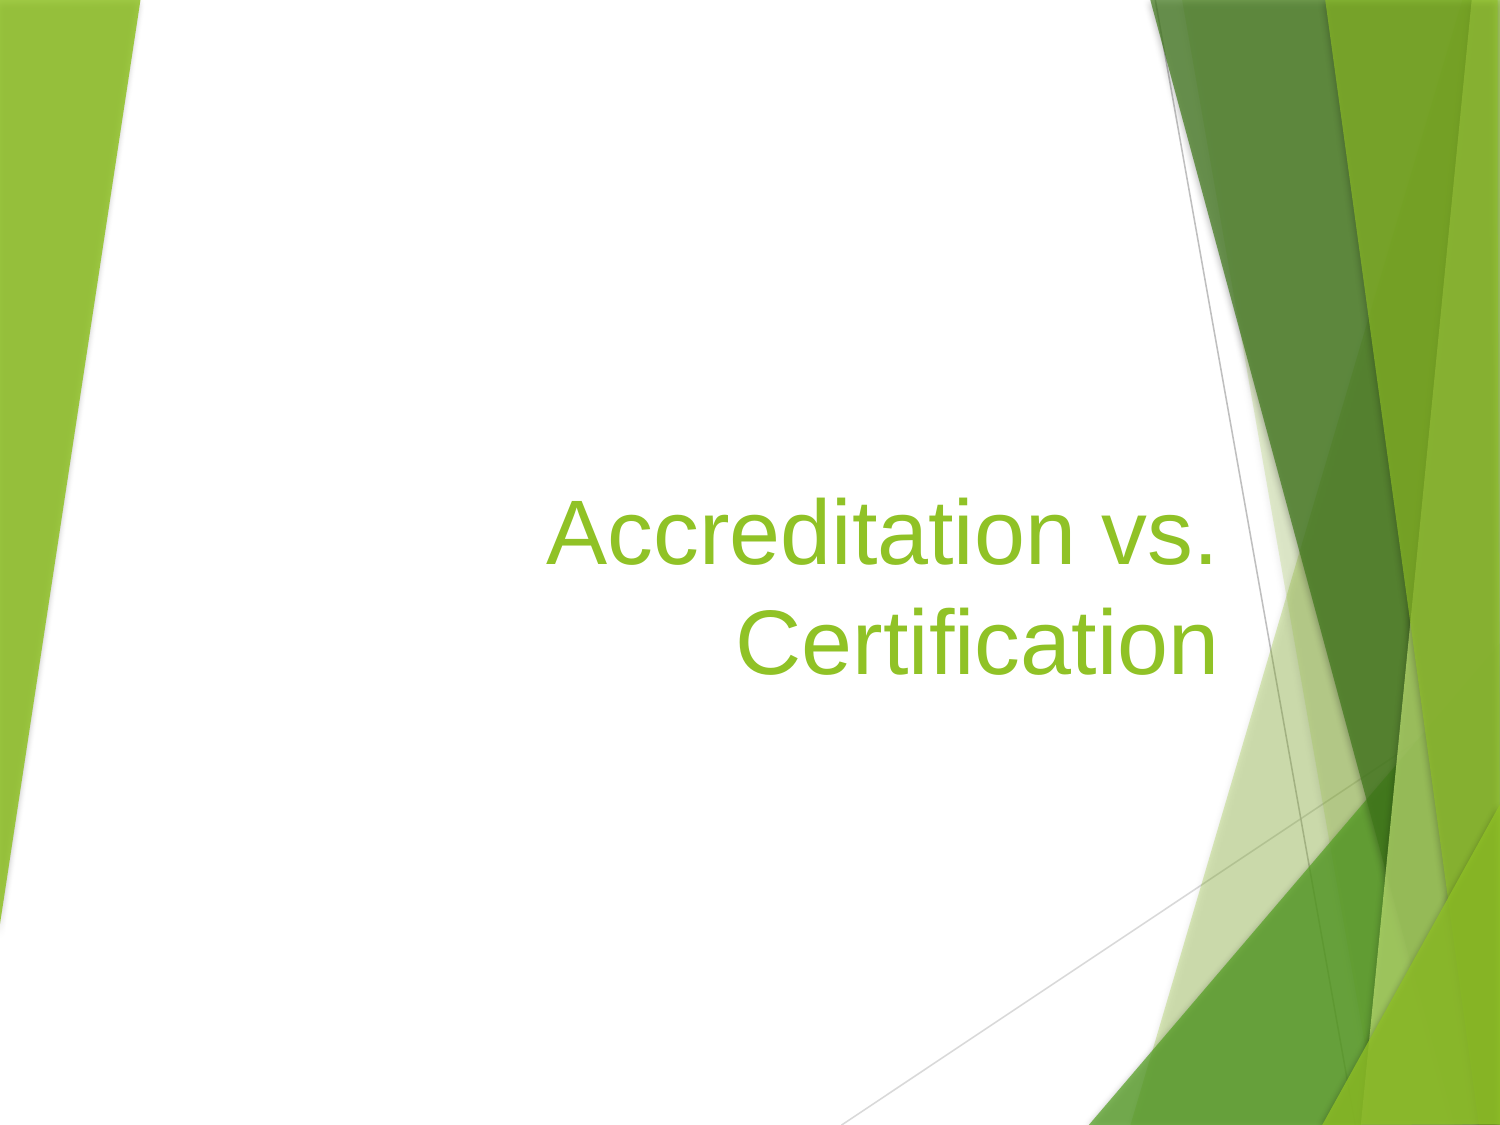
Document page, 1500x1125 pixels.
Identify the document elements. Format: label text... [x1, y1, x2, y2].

title Accreditation vs. Certification [279, 430, 1236, 701]
